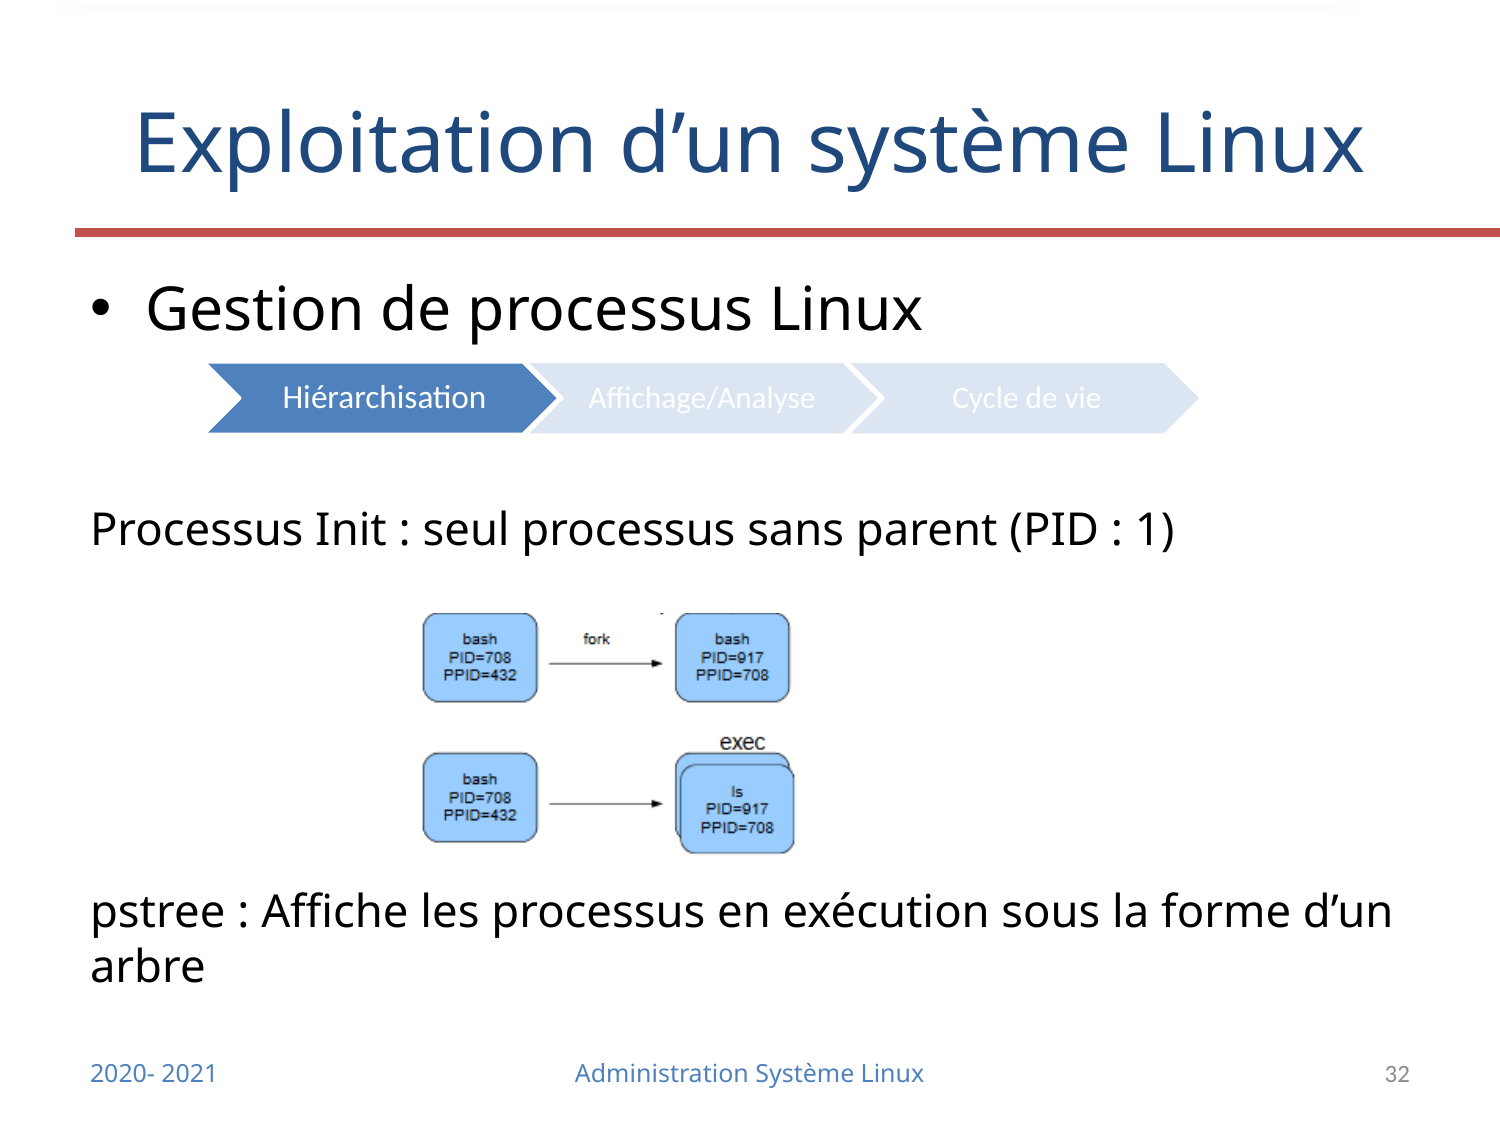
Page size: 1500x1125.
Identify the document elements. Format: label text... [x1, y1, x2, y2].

footer Administration Système Linux [512, 1042, 988, 1103]
slide_number 2020- 2021 [75, 1042, 425, 1103]
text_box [202, 292, 1203, 504]
picture [398, 613, 829, 857]
slide_number 32 [1074, 1042, 1425, 1103]
title Exploitation d’un système Linux [75, 45, 1425, 233]
list Gestion de processus Linux Processus Init : seul processus sans parent (PID : 1) pstree : Affiche les processus en exécution sous la forme d’un arbre [75, 262, 1425, 1005]
